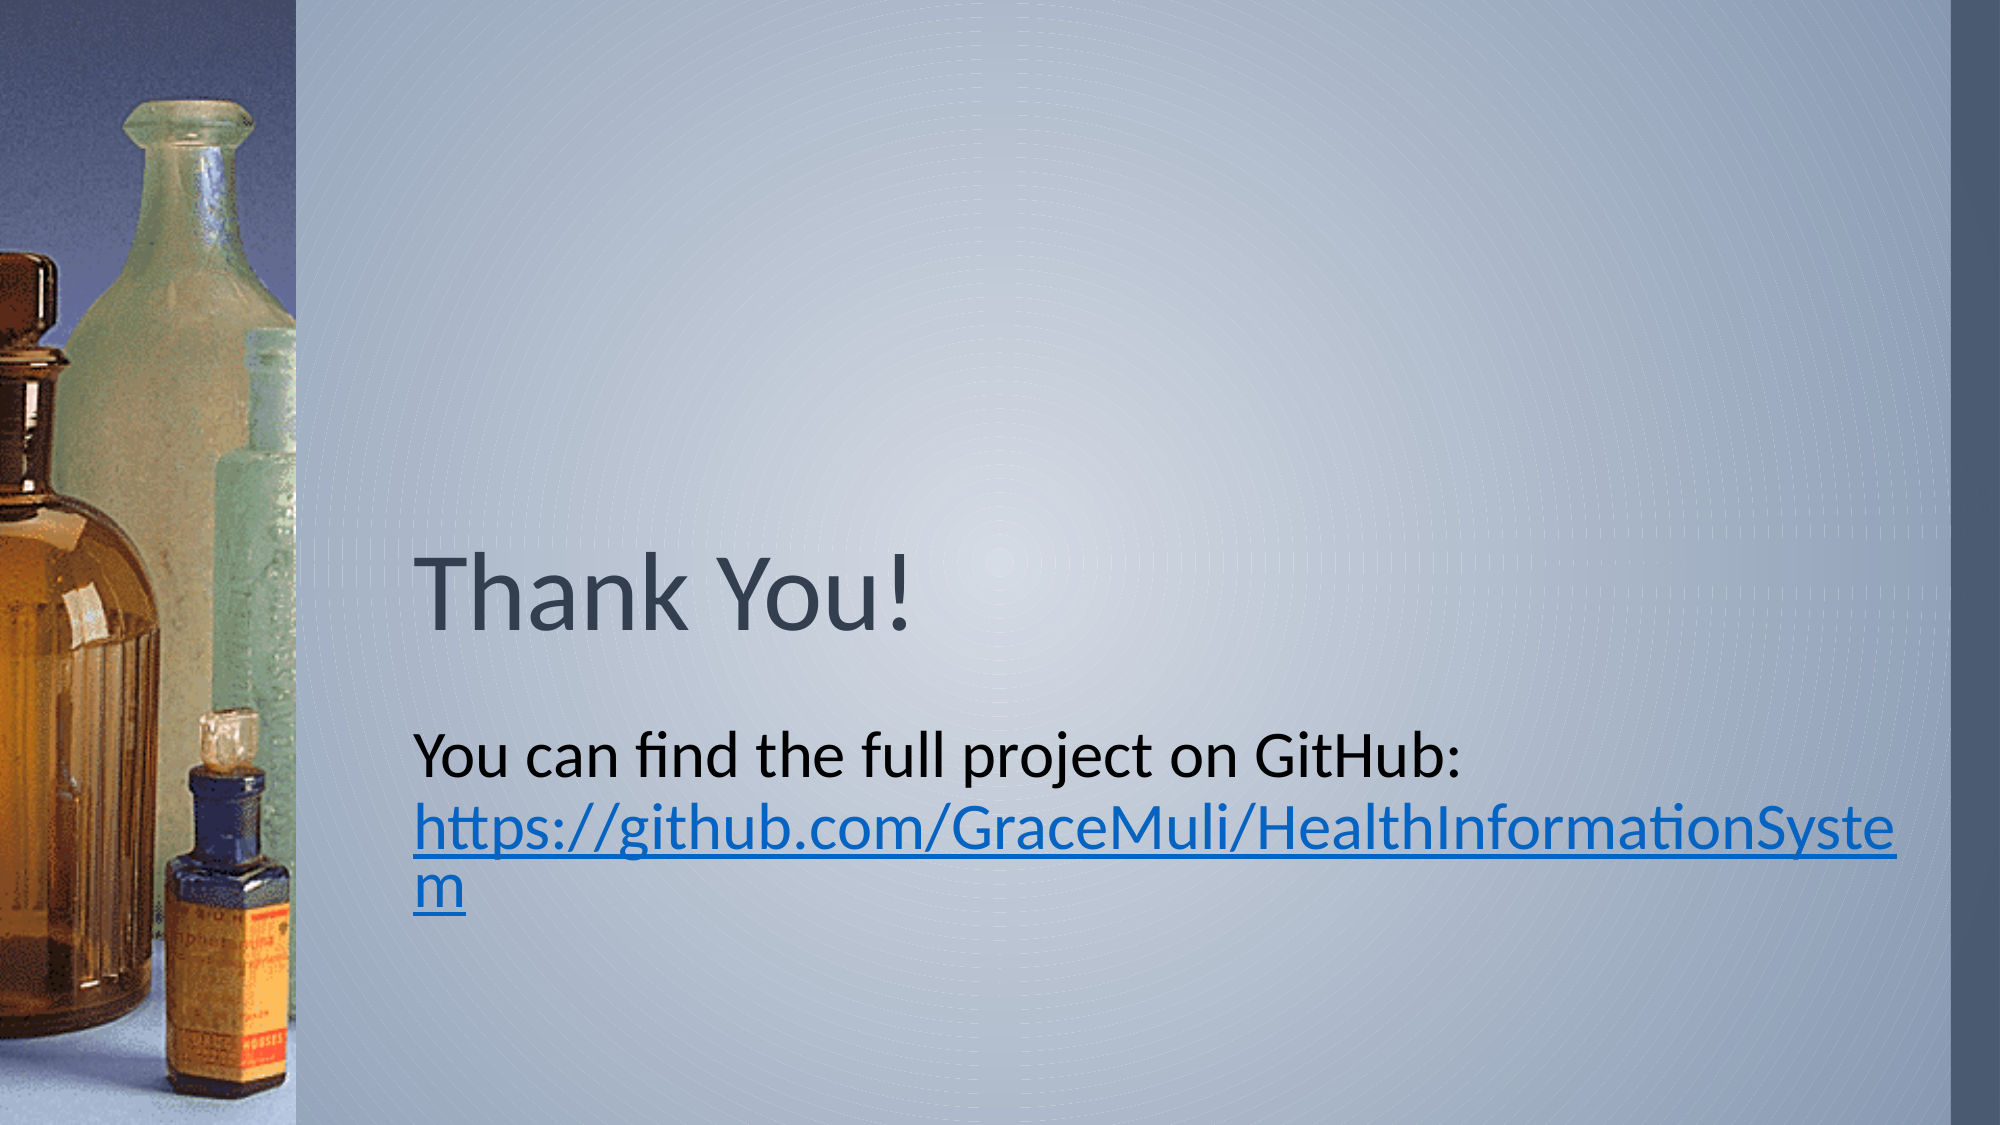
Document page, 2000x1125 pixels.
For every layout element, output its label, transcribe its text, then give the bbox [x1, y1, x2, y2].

subtitle You can find the full project on GitHub: https://github.com/GraceMuli/HealthInformationSystem [398, 712, 1950, 896]
title Thank You! [398, 262, 1765, 663]
picture [0, 0, 296, 1125]
